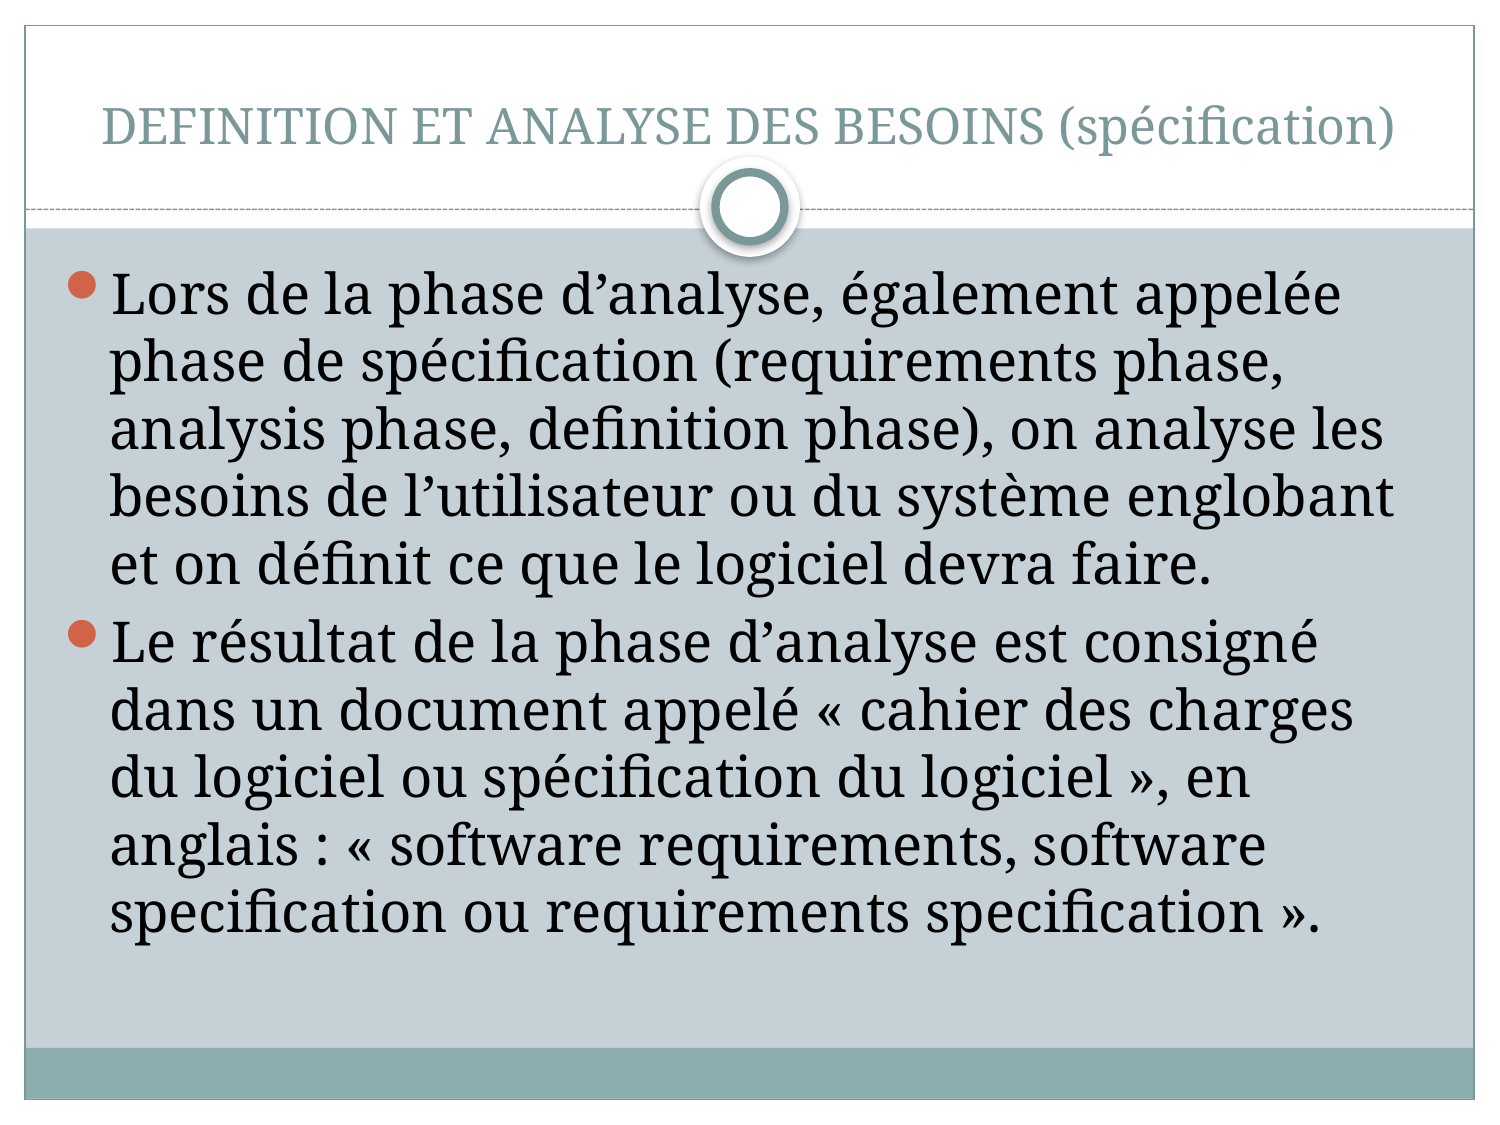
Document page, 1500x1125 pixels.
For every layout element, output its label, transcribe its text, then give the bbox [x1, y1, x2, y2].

title DEFINITION ET ANALYSE DES BESOINS (spécification) [49, 37, 1450, 162]
list Lors de la phase d’analyse, également appelée phase de spécification (requirements phase, analysis phase, definition phase), on analyse les besoins de l’utilisateur ou du système englobant et on définit ce que le logiciel devra faire. Le résultat de la phase d’analyse est consigné dans un document appelé « cahier des charges du logiciel ou spécification du logiciel », en anglais : « software requirements, software specification ou requirements specification ». [49, 250, 1445, 1001]
